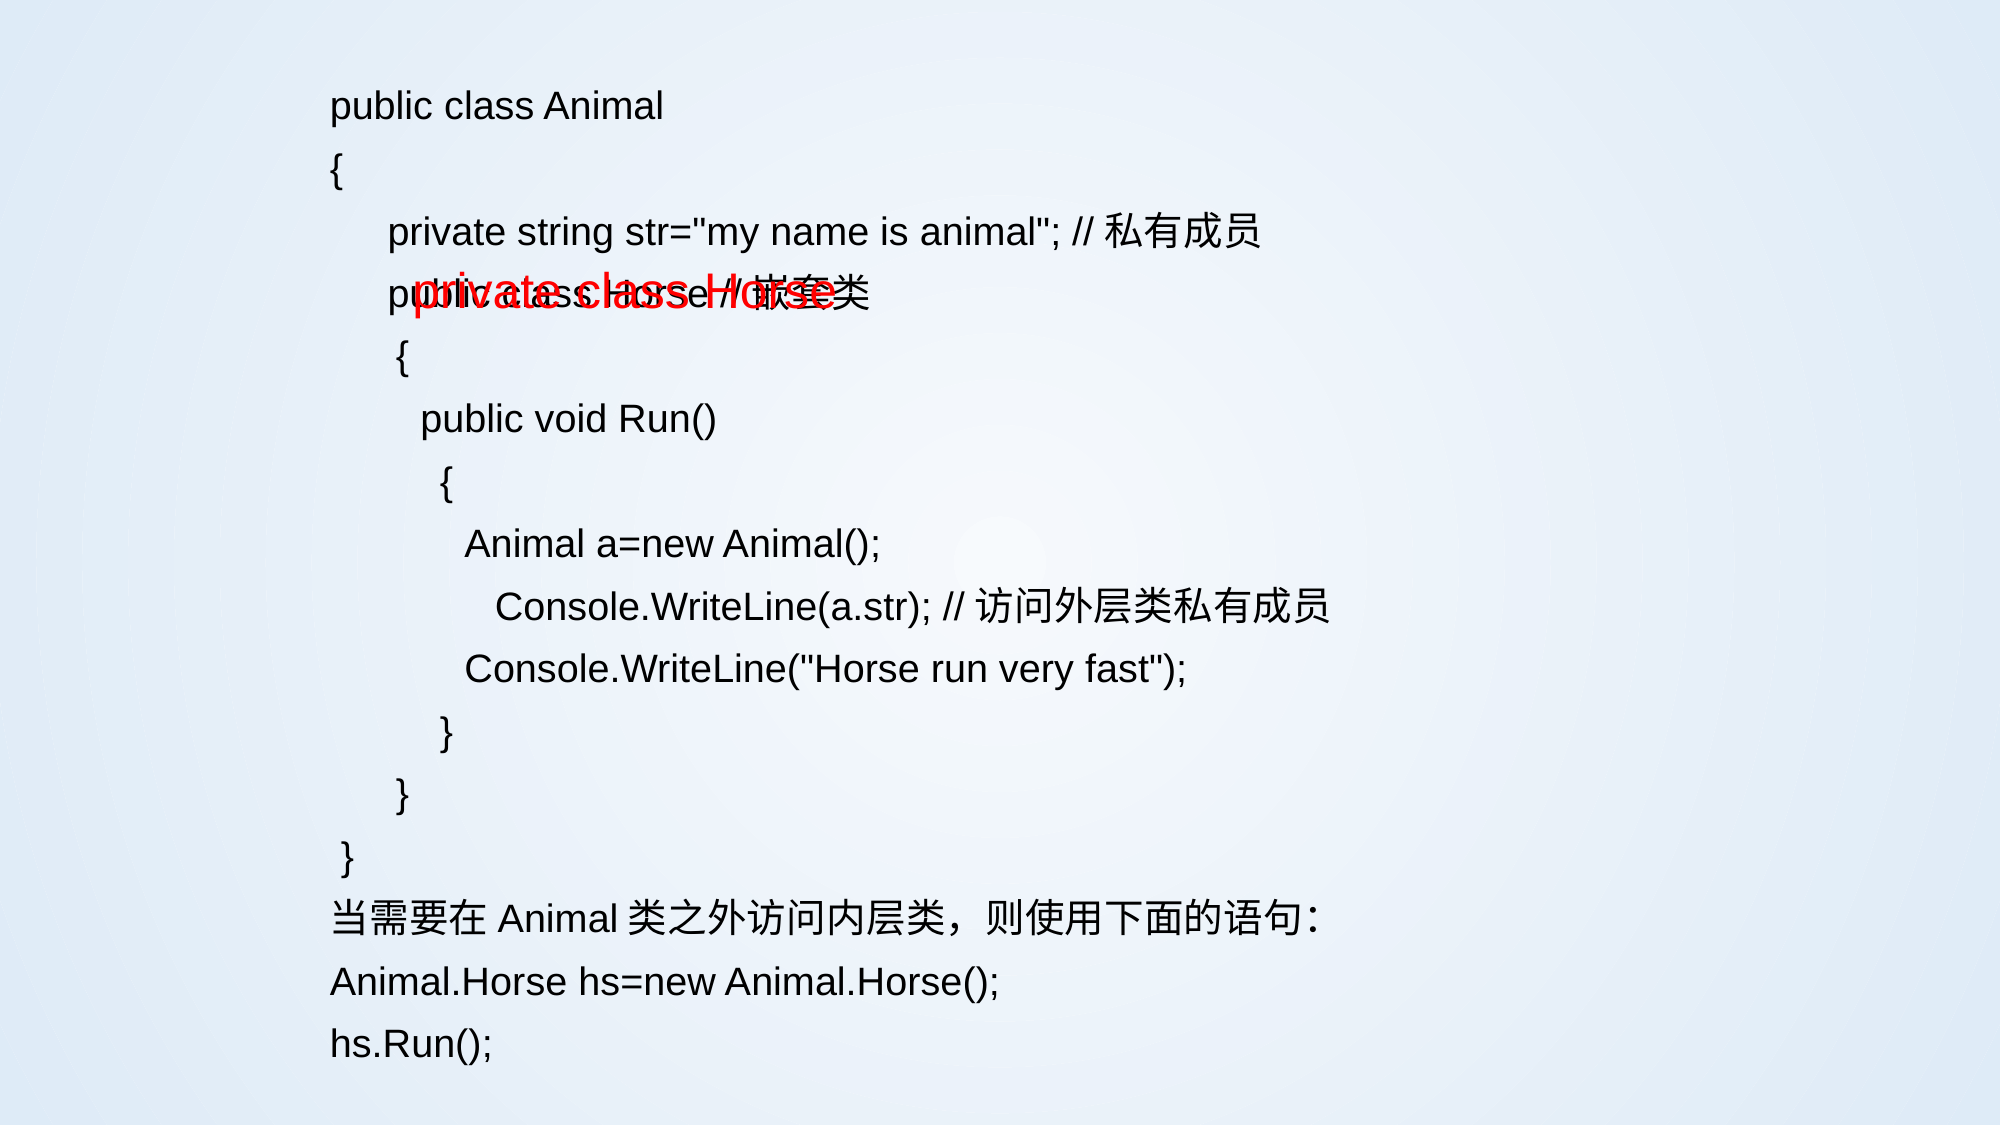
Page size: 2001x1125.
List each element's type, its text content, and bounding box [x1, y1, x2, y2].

text_box private class Horse [397, 251, 882, 326]
list public class Animal { private string str="my name is animal"; //私有成员 public class Horse //嵌套类 { public void Run() { Animal a=new Animal(); Console.WriteLine(a.str); //访问外层类私有成员 Console.WriteLine("Horse run very fast"); } } } 当需要在Animal类之外访问内层类，则使用下面的语句： Animal.Horse hs=new Animal.Horse(); hs.Run(); [314, 78, 1709, 1083]
